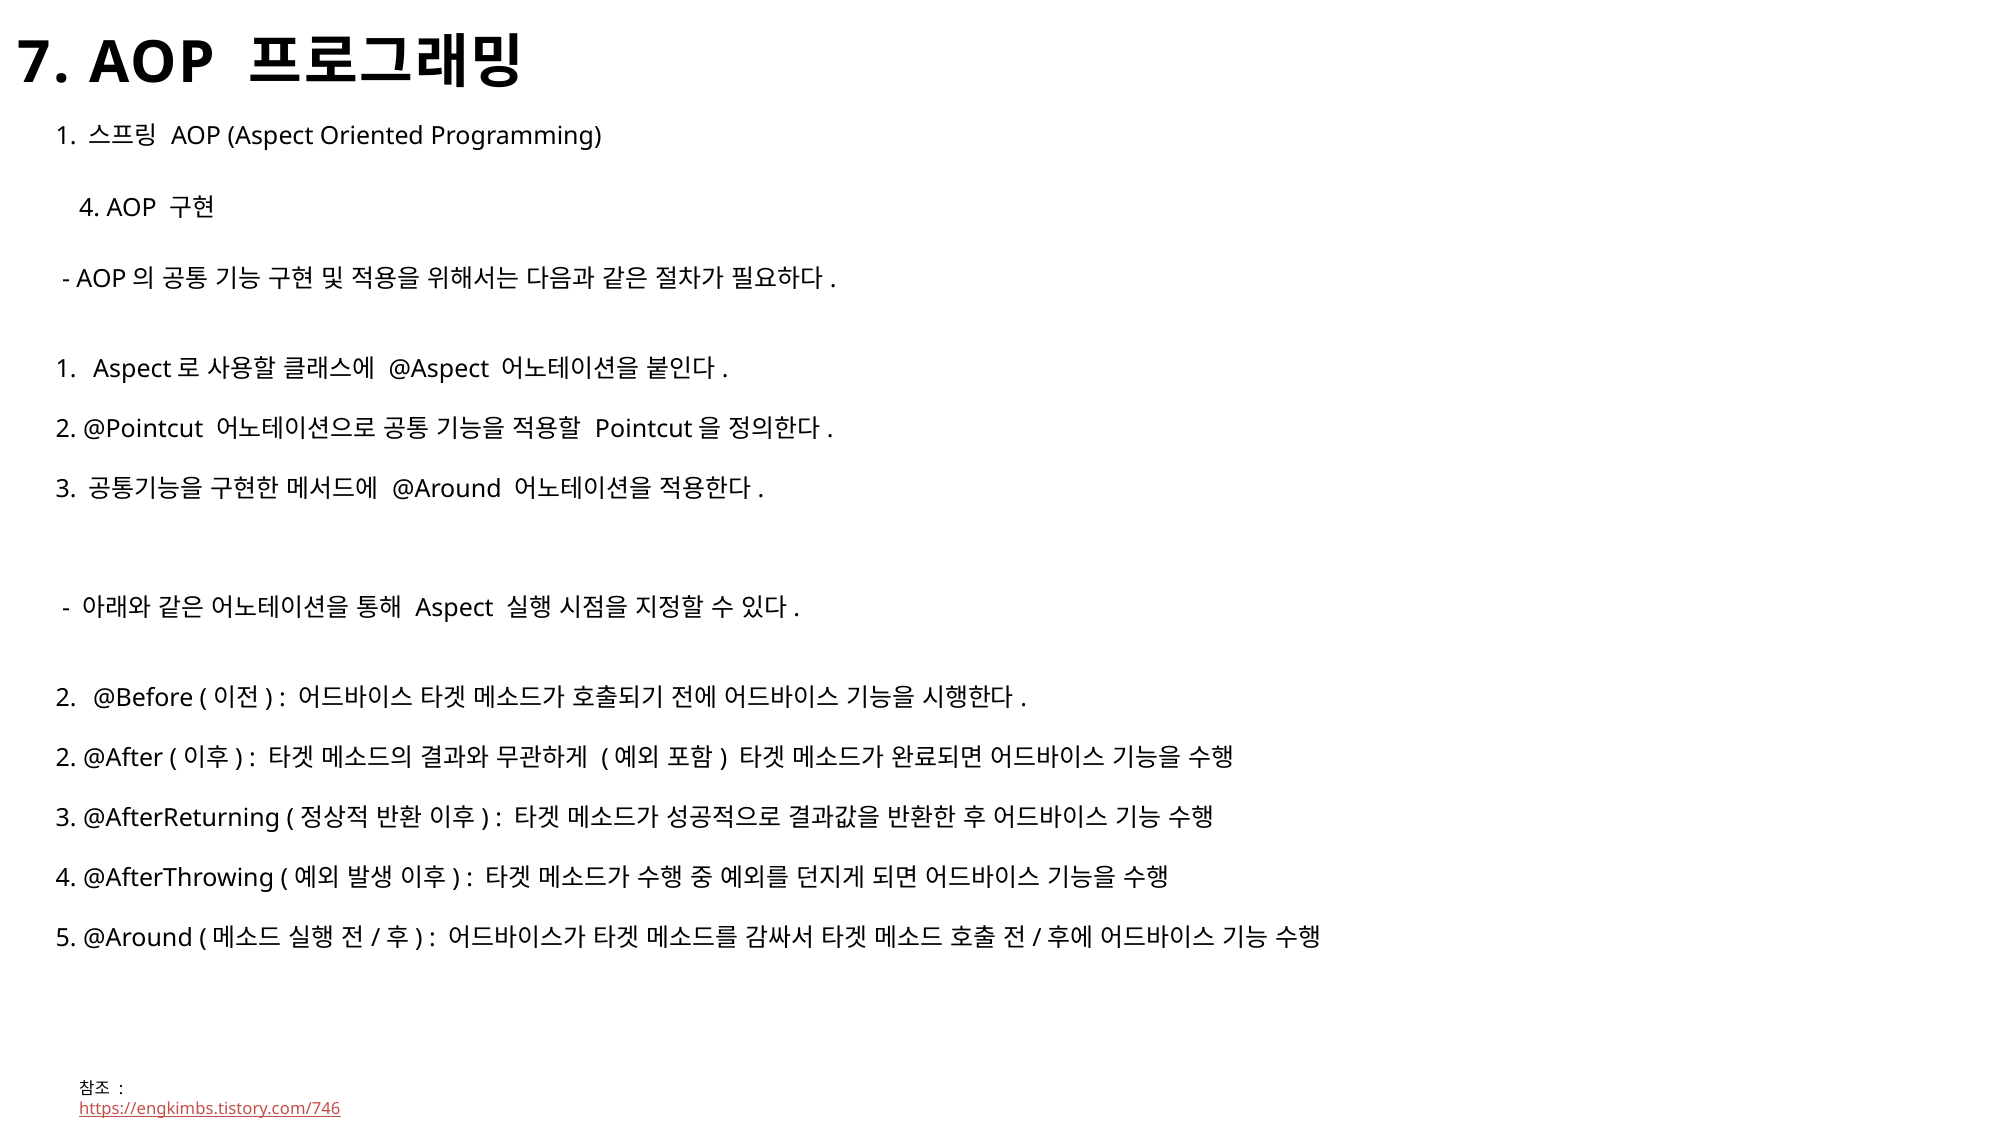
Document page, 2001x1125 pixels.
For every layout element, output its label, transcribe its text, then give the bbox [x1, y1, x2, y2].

title 7. AOP 프로그래밍 [0, 0, 2000, 113]
text_box 1. 스프링 AOP (Aspect Oriented Programming) [40, 112, 1976, 158]
text_box 4. AOP 구현 [64, 183, 1564, 229]
text_box 참조 : https://engkimbs.tistory.com/746 [64, 1070, 396, 1125]
text_box - AOP의 공통 기능 구현 및 적용을 위해서는 다음과 같은 절차가 필요하다. Aspect로 사용할 클래스에 @Aspect 어노테이션을 붙인다. 2. @Pointcut 어노테이션으로 공통 기능을 적용할 Pointcut을 정의한다. 3. 공통기능을 구현한 메서드에 @Around 어노테이션을 적용한다. - 아래와 같은 어노테이션을 통해 Aspect 실행 시점을 지정할 수 있다. @Before (이전) : 어드바이스 타겟 메소드가 호출되기 전에 어드바이스 기능을 시행한다. 2. @After (이후) : 타겟 메소드의 결과와 무관하게 (예외 포함) 타겟 메소드가 완료되면 어드바이스 기능을 수행 3. @AfterReturning (정상적 반환 이후) : 타겟 메소드가 성공적으로 결과값을 반환한 후 어드바이스 기능 수행 4. @AfterThrowing (예외 발생 이후) : 타겟 메소드가 수행 중 예외를 던지게 되면 어드바이스 기능을 수행 5. @Around (메소드 실행 전/후) : 어드바이스가 타겟 메소드를 감싸서 타겟 메소드 호출 전/후에 어드바이스 기능 수행 [40, 255, 1738, 959]
